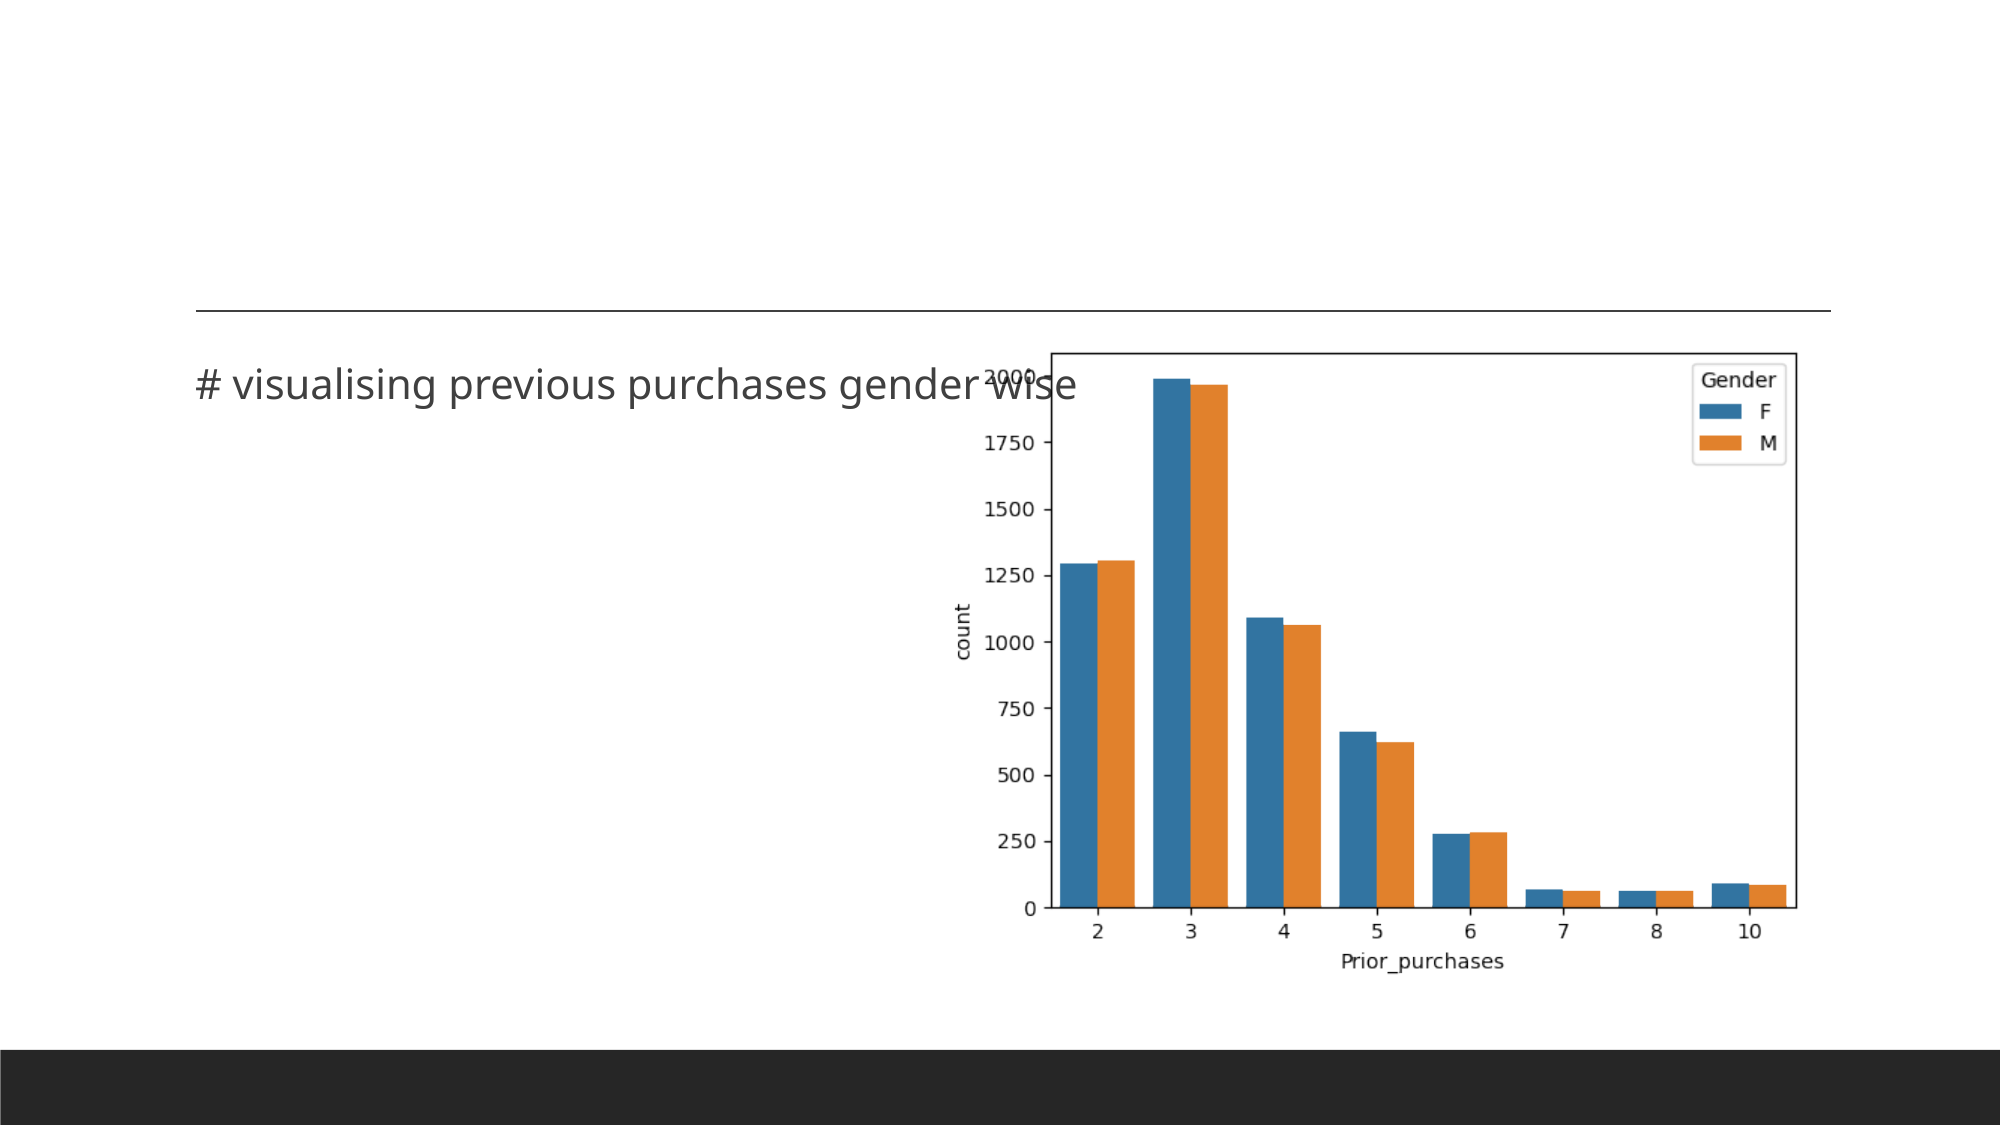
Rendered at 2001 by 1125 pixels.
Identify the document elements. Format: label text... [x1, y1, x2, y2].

list # visualising previous purchases gender wise [180, 345, 928, 963]
picture [931, 266, 1893, 988]
